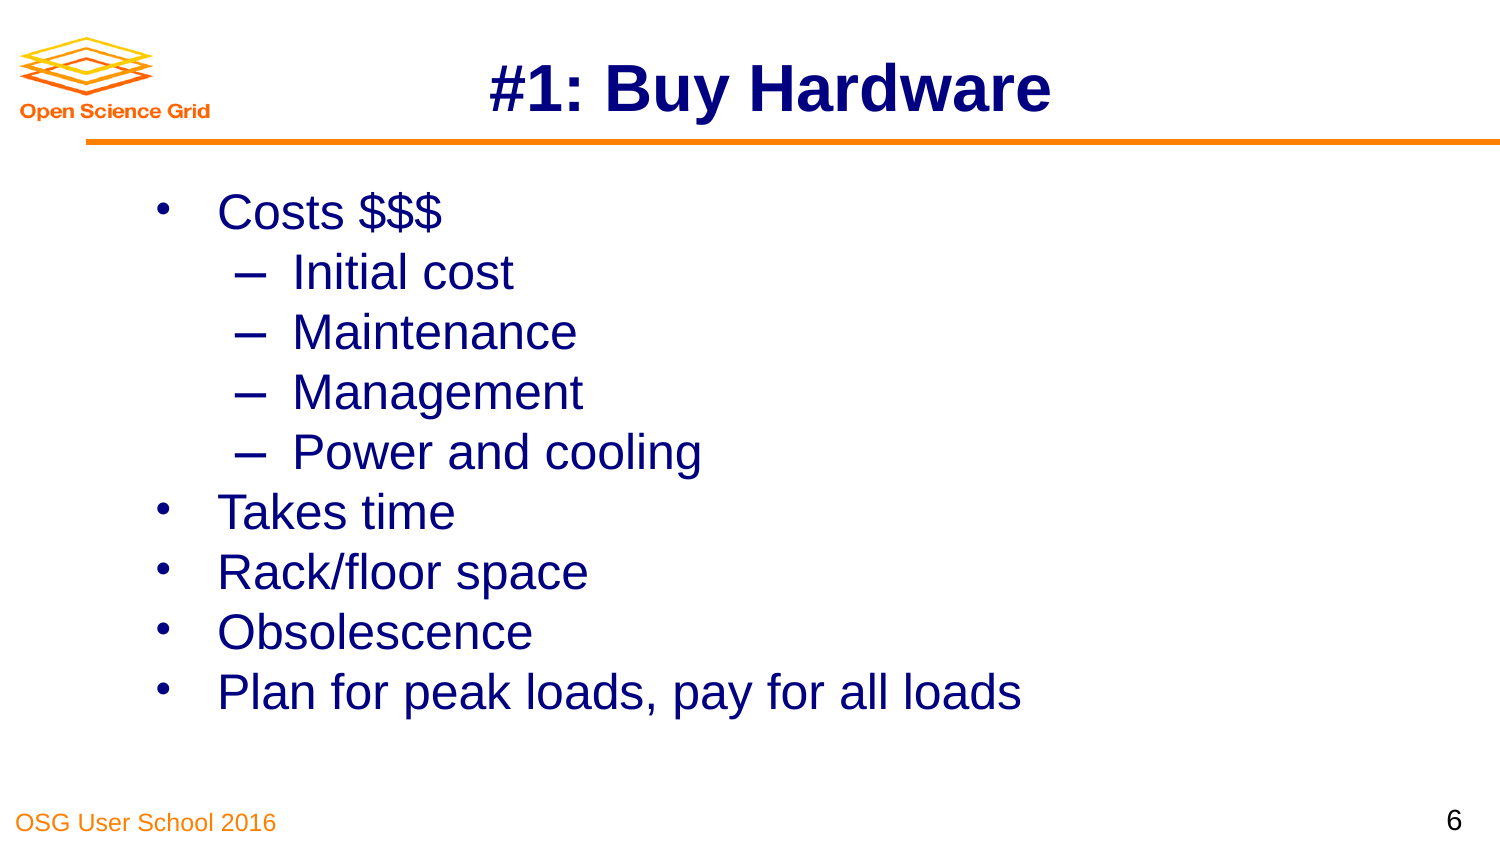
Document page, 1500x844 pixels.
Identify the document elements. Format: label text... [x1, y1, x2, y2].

title #1: Buy Hardware [201, 14, 1342, 155]
picture [0, 20, 201, 134]
list Costs $$$ Initial cost Maintenance Management Power and cooling Takes time Rack/floor space Obsolescence Plan for peak loads, pay for all loads [127, 164, 1403, 741]
slide_number ‹#› [1431, 787, 1500, 844]
